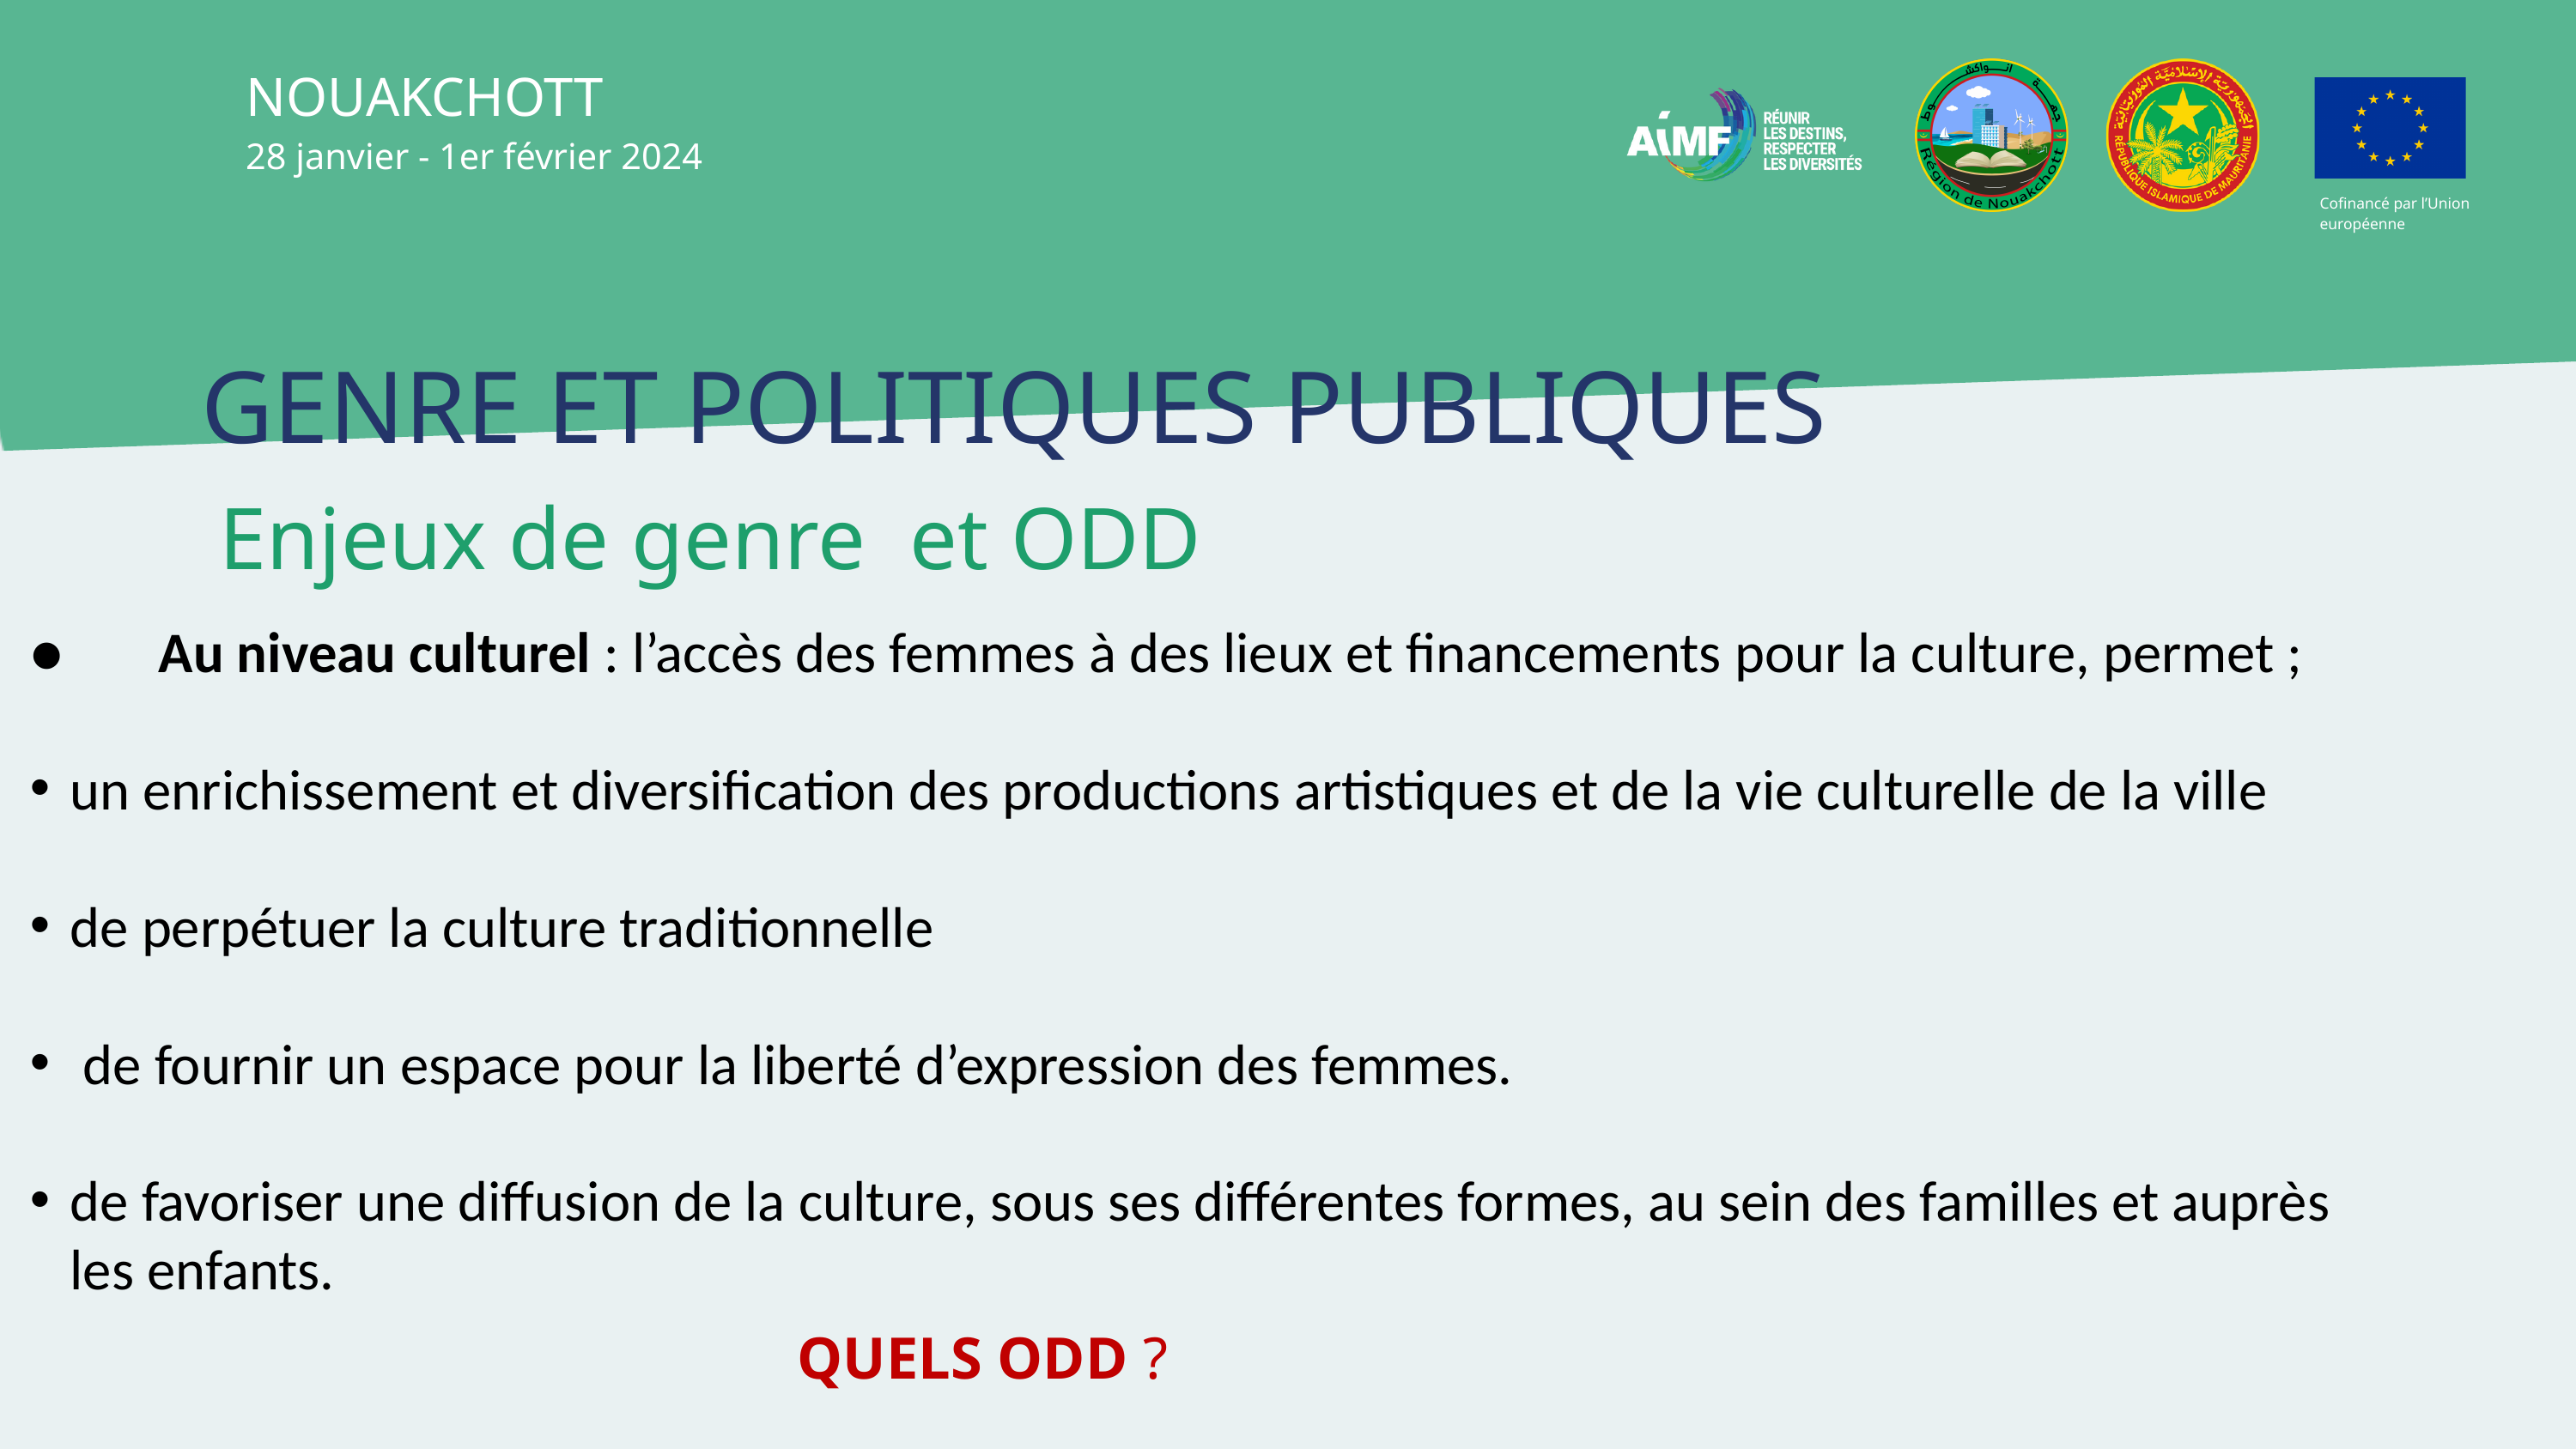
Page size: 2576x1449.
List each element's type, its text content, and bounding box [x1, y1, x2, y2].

text_box QUELS ODD ? [784, 1315, 1217, 1397]
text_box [1608, 58, 2475, 232]
text_box [0, 0, 2576, 452]
text_box GENRE ET POLITIQUES PUBLIQUES [201, 369, 2419, 464]
text_box ● Au niveau culturel : l’accès des femmes à des lieux et financements pour la culture, permet ; un enrichissement et diversification des productions artistiques et de la vie culturelle de la ville de perpétuer la culture traditionnelle de fournir un espace pour la liberté d’expression des femmes. de favoriser une diffusion de la culture, sous ses différentes formes, au sein des familles et auprès les enfants. [16, 609, 2415, 1308]
text_box Enjeux de genre et ODD [197, 506, 1692, 609]
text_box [246, 58, 788, 173]
